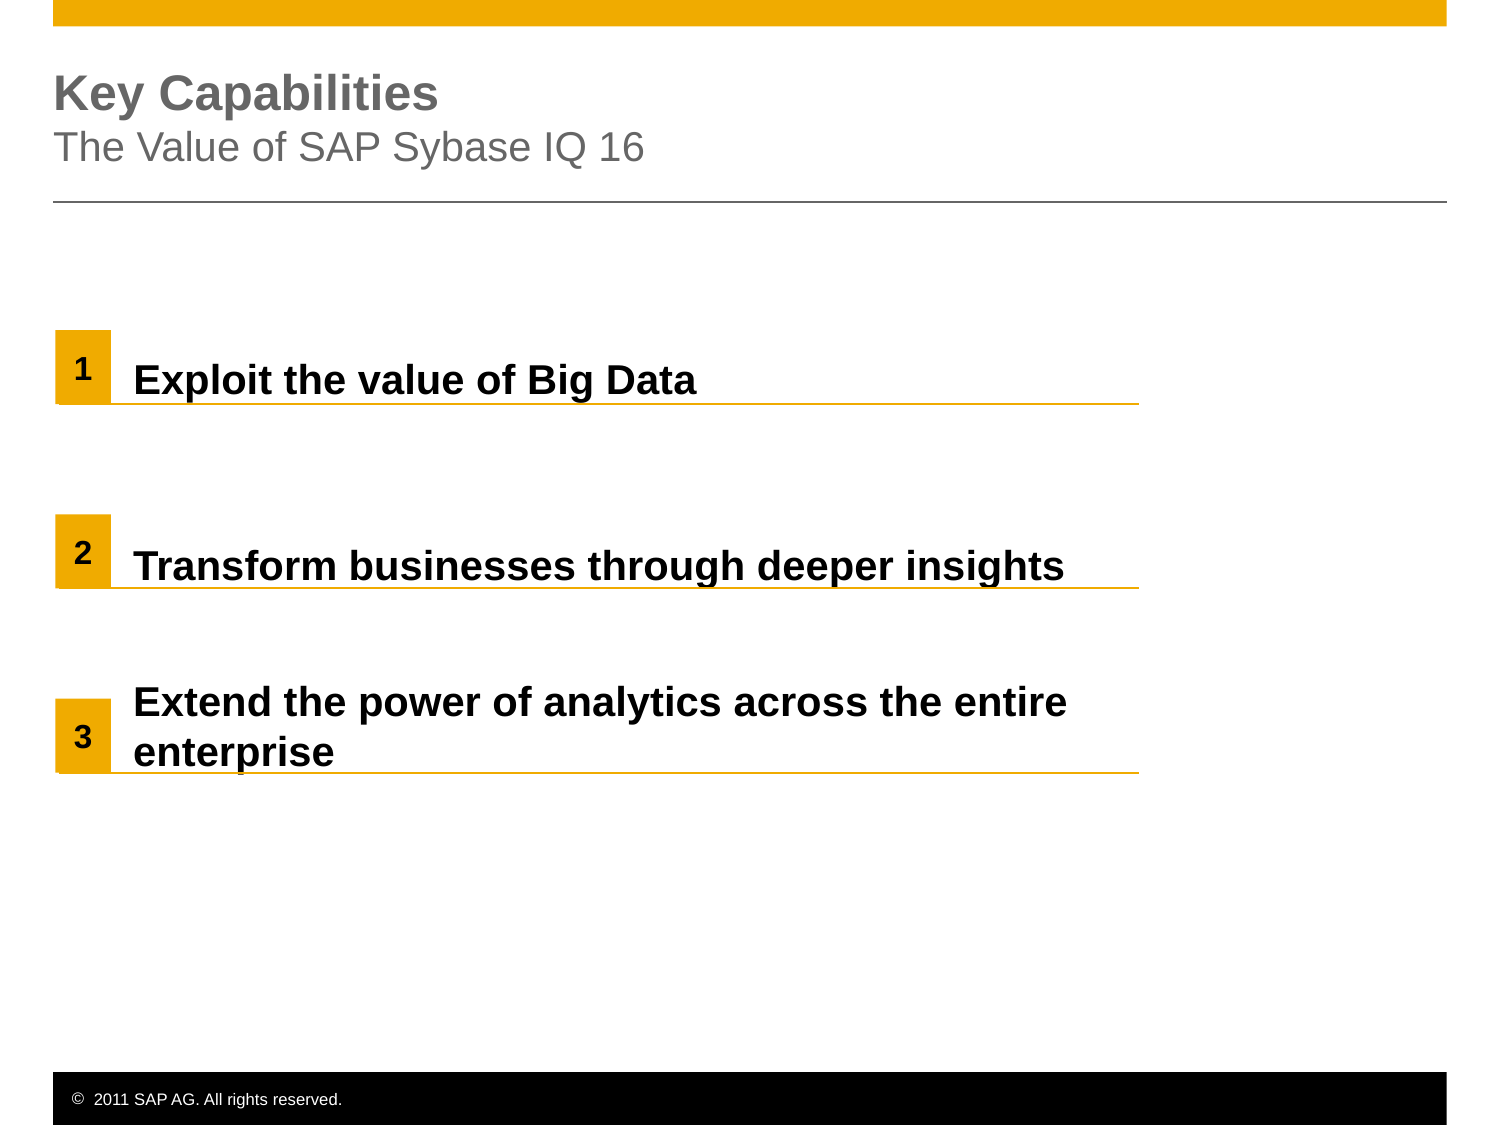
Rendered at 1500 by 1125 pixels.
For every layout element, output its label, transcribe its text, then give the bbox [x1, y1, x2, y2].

title Key Capabilities The Value of SAP Sybase IQ 16 [53, 53, 1447, 178]
text_box 2 [55, 514, 111, 589]
text_box Extend the power of analytics across the entire enterprise [51, 655, 1235, 787]
text_box 1 [55, 330, 111, 405]
text_box 3 [55, 698, 111, 773]
text_box Exploit the value of Big Data [51, 282, 1236, 415]
text_box Transform businesses through deeper insights [51, 469, 1235, 601]
